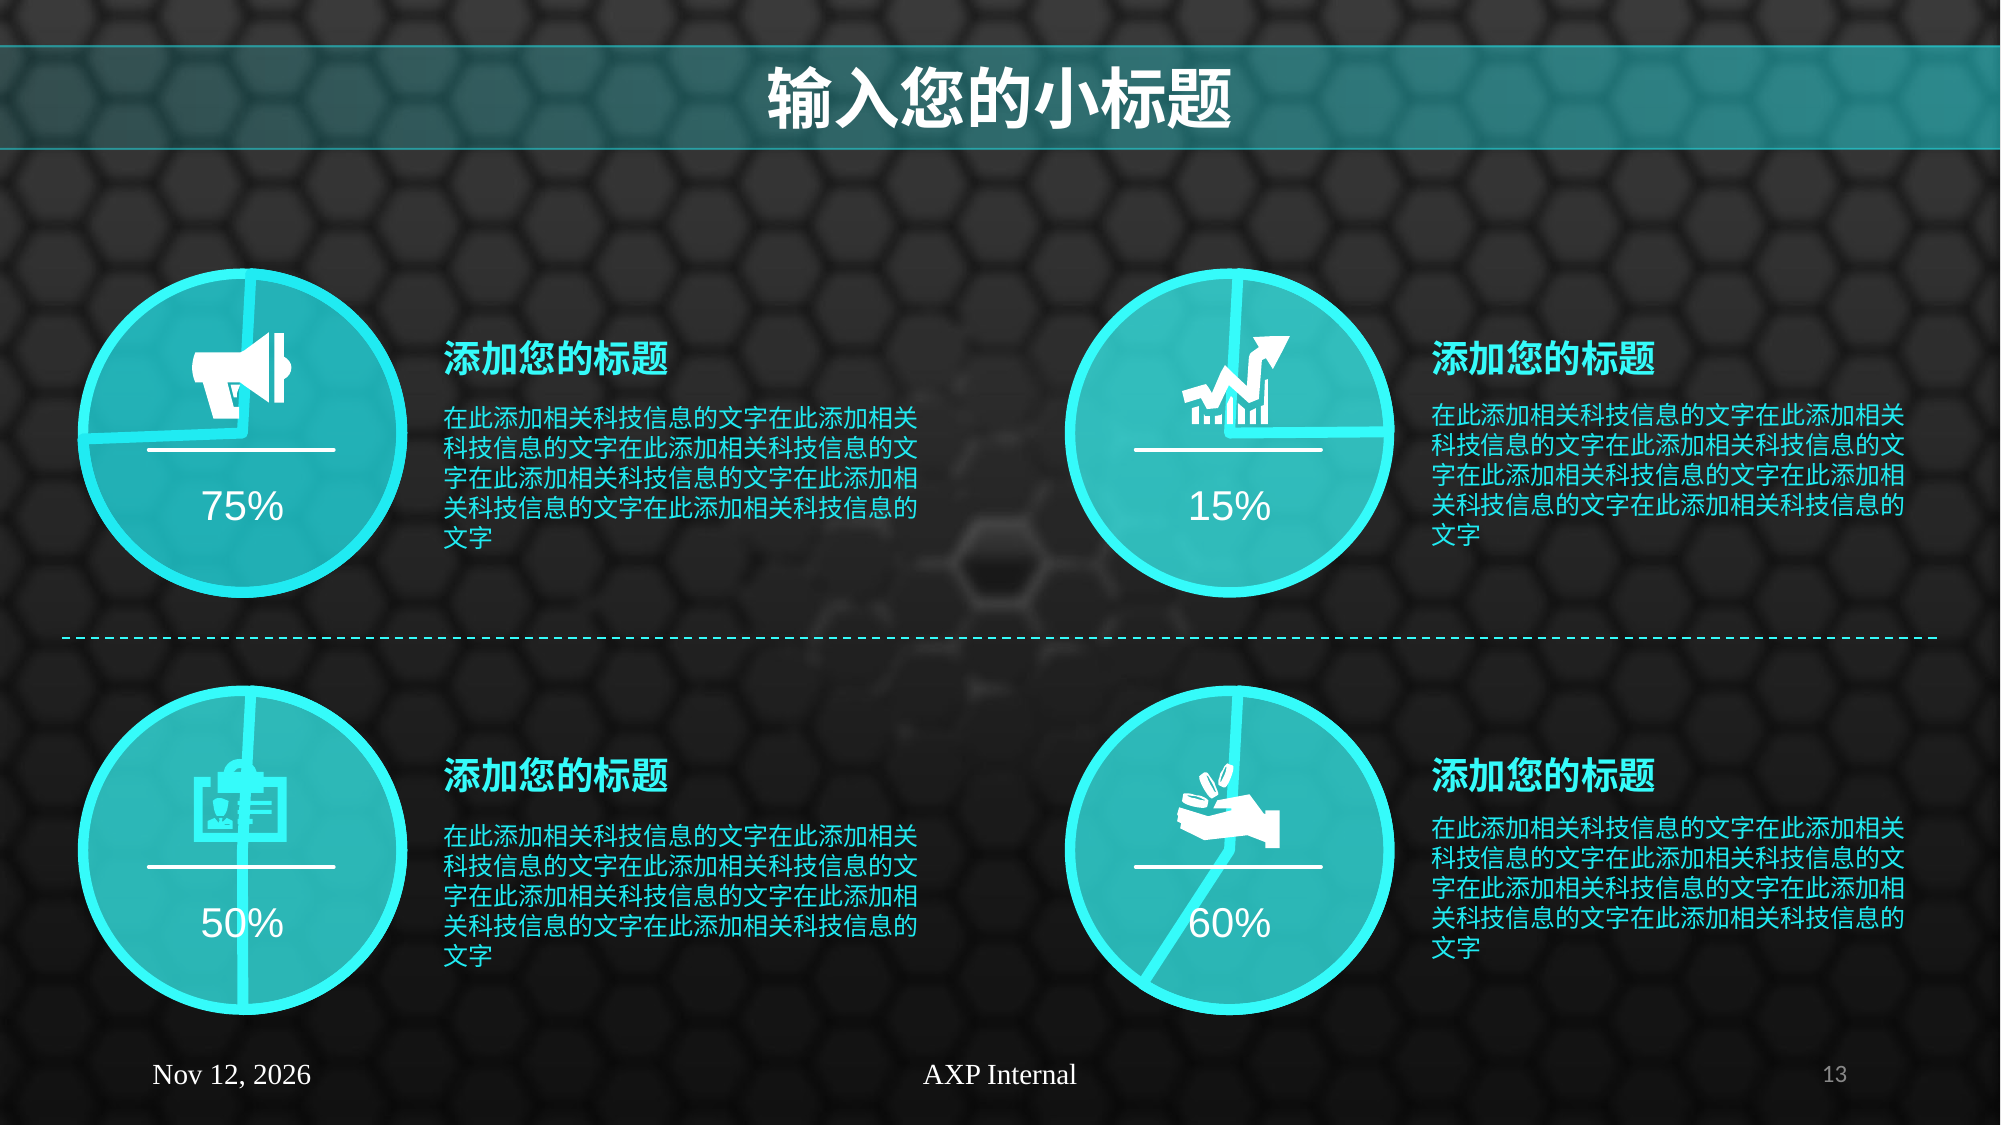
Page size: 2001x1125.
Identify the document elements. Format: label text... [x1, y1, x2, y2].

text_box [1069, 690, 1390, 1010]
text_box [1069, 273, 1390, 593]
footer AXP Internal [662, 1042, 1338, 1103]
text_box 添加您的标题 [1416, 327, 1819, 389]
text_box 在此添加相关科技信息的文字在此添加相关科技信息的文字在此添加相关科技信息的文字在此添加相关科技信息的文字在此添加相关科技信息的文字在此添加相关科技信息的文字 [428, 812, 957, 1010]
text_box 添加您的标题 [428, 745, 832, 806]
text_box 添加您的标题 [428, 327, 832, 389]
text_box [82, 273, 403, 593]
text_box 在此添加相关科技信息的文字在此添加相关科技信息的文字在此添加相关科技信息的文字在此添加相关科技信息的文字在此添加相关科技信息的文字在此添加相关科技信息的文字 [428, 394, 957, 592]
slide_number 13 [1412, 1042, 1863, 1103]
picture [0, 0, 2001, 1125]
text_box 在此添加相关科技信息的文字在此添加相关科技信息的文字在此添加相关科技信息的文字在此添加相关科技信息的文字在此添加相关科技信息的文字在此添加相关科技信息的文字 [1416, 392, 1945, 590]
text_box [82, 690, 403, 1010]
text_box 在此添加相关科技信息的文字在此添加相关科技信息的文字在此添加相关科技信息的文字在此添加相关科技信息的文字在此添加相关科技信息的文字在此添加相关科技信息的文字 [1416, 805, 1945, 1003]
text_box 添加您的标题 [1416, 745, 1819, 806]
slide_number 25-Jan-21 [137, 1042, 588, 1103]
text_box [0, 46, 2000, 150]
